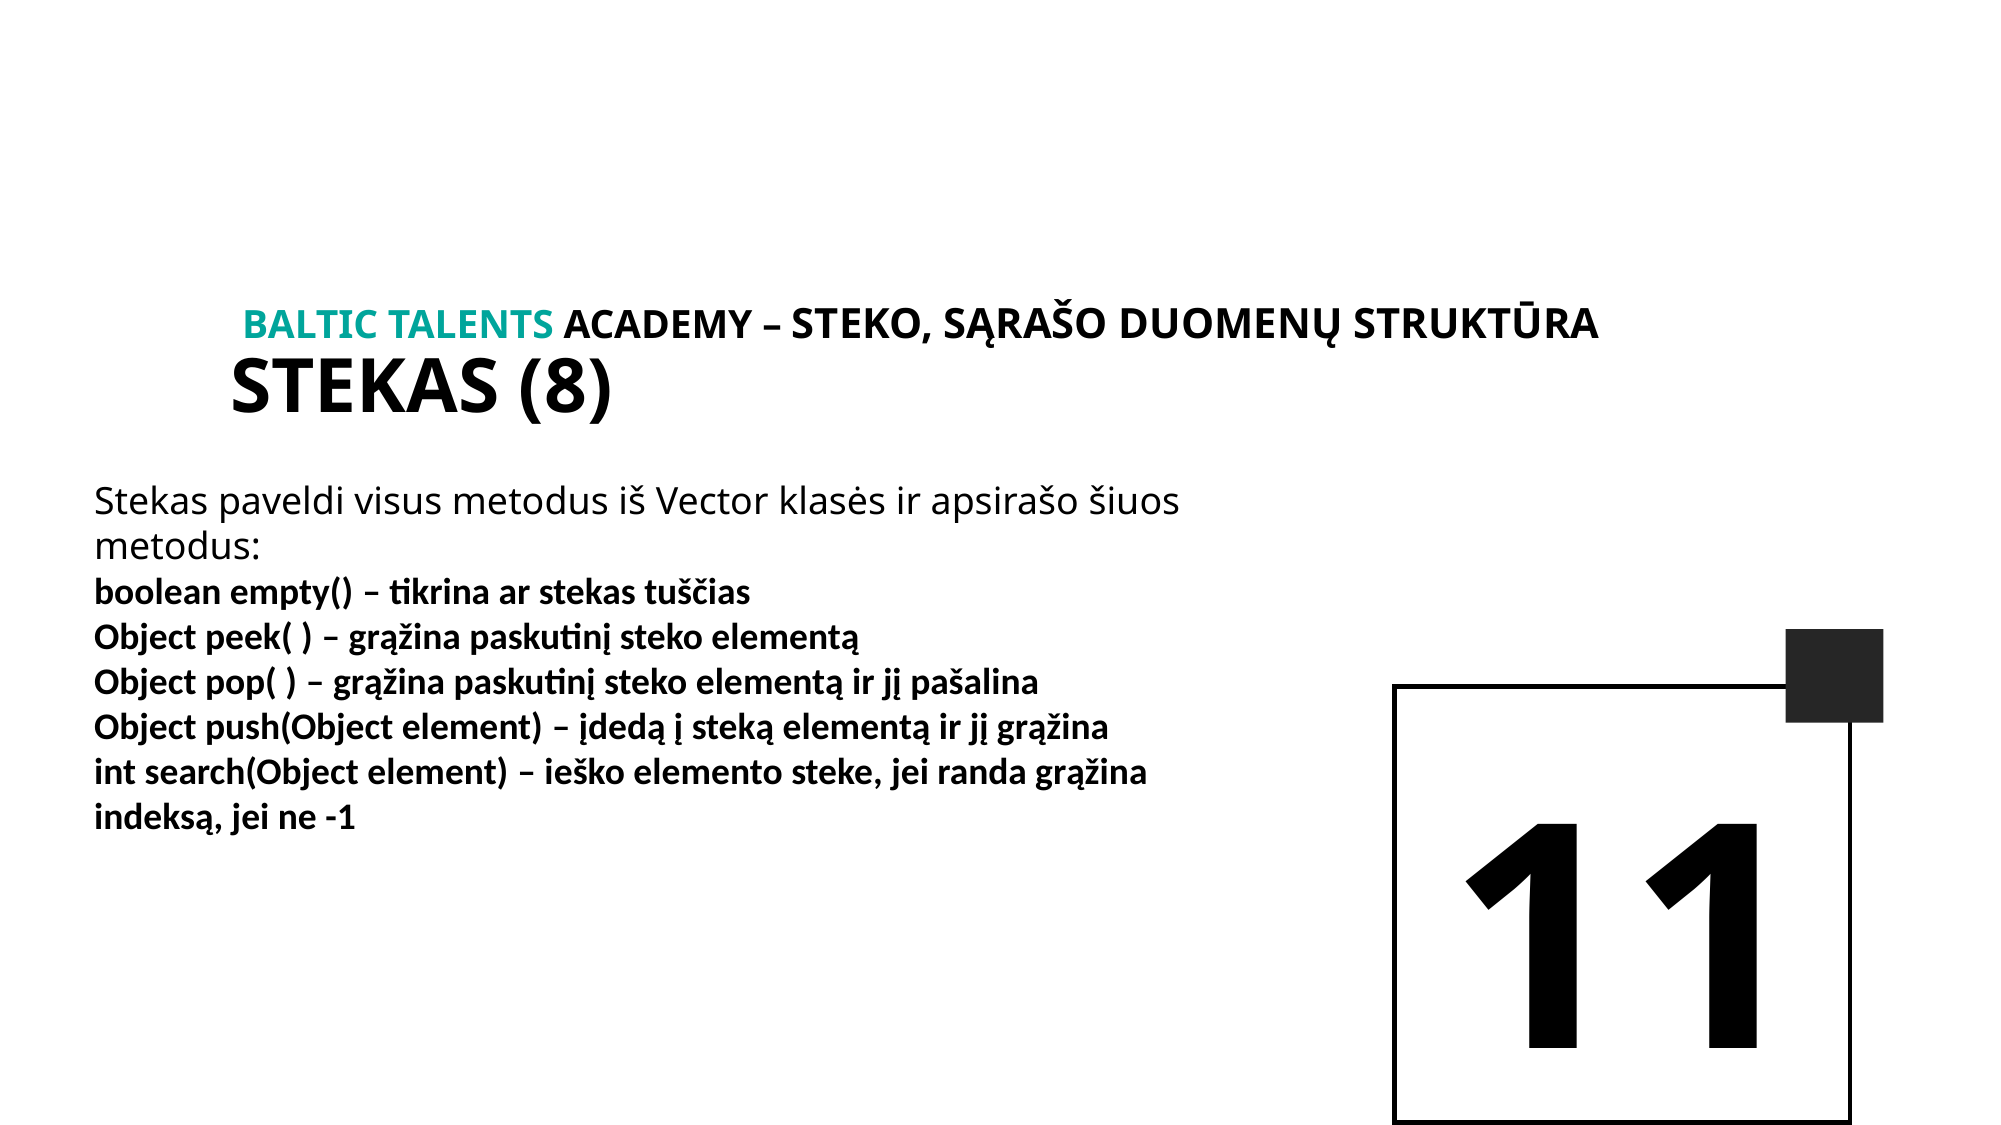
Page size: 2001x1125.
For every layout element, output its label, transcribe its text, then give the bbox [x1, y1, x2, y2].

text_box Stekas (8) [209, 327, 1288, 546]
text_box [1393, 685, 1851, 1124]
text_box [1784, 628, 1884, 724]
text_box 11 [1254, 729, 1817, 1125]
text_box Stekas paveldi visus metodus iš Vector klasės ir apsirašo šiuos metodus: boolean empty() – tikrina ar stekas tuščias Object peek( ) – grąžina paskutinį steko elementą Object pop( ) – grąžina paskutinį steko elementą ir jį pašalina Object push(Object element) – įdedą į steką elementą ir jį grąžina int search(Object element) – ieško elemento steke, jei randa grąžina indeksą, jei ne -1 [84, 471, 1288, 977]
text_box BALTIc TALENTs AcADEMy – Steko, Sąrašo duomenų struktūra [222, 286, 1703, 505]
